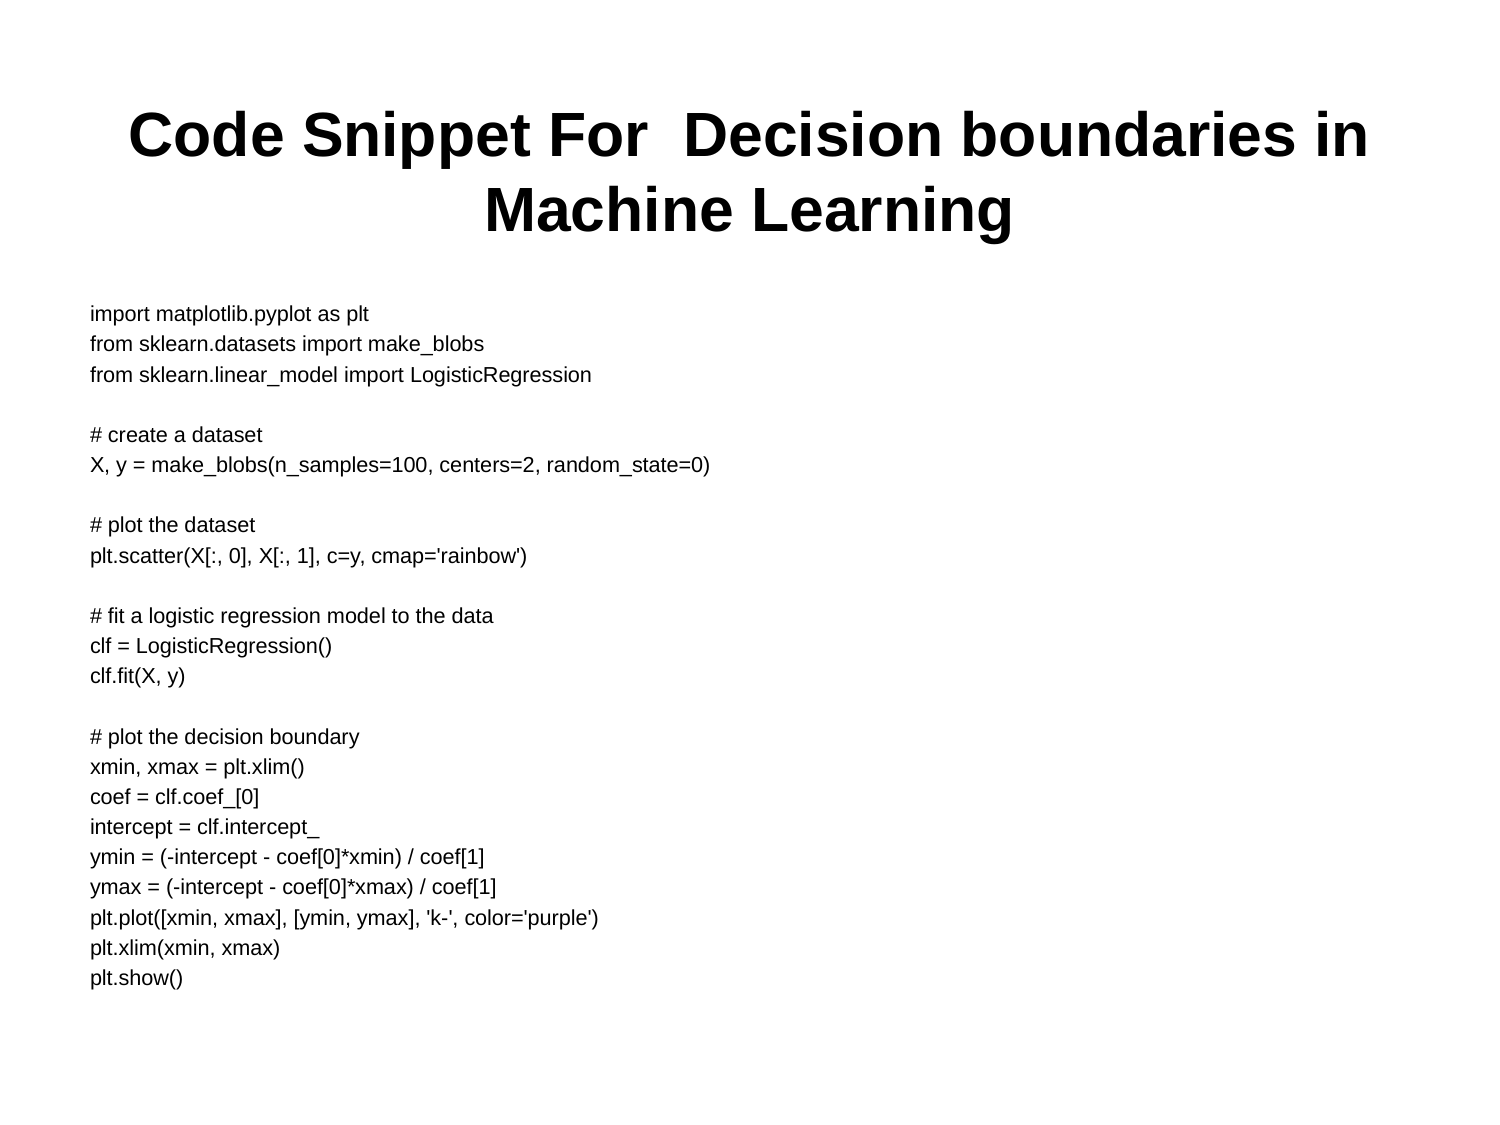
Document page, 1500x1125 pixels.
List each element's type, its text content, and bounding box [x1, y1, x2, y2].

list import matplotlib.pyplot as plt from sklearn.datasets import make_blobs from sklearn.linear_model import LogisticRegression # create a dataset X, y = make_blobs(n_samples=100, centers=2, random_state=0) # plot the dataset plt.scatter(X[:, 0], X[:, 1], c=y, cmap='rainbow') # fit a logistic regression model to the data clf = LogisticRegression() clf.fit(X, y) # plot the decision boundary xmin, xmax = plt.xlim() coef = clf.coef_[0] intercept = clf.intercept_ ymin = (-intercept - coef[0]*xmin) / coef[1] ymax = (-intercept - coef[0]*xmax) / coef[1] plt.plot([xmin, xmax], [ymin, ymax], 'k-', color='purple') plt.xlim(xmin, xmax) plt.show() [75, 262, 1425, 1005]
title Code Snippet For Decision boundaries in Machine Learning [75, 75, 1425, 262]
